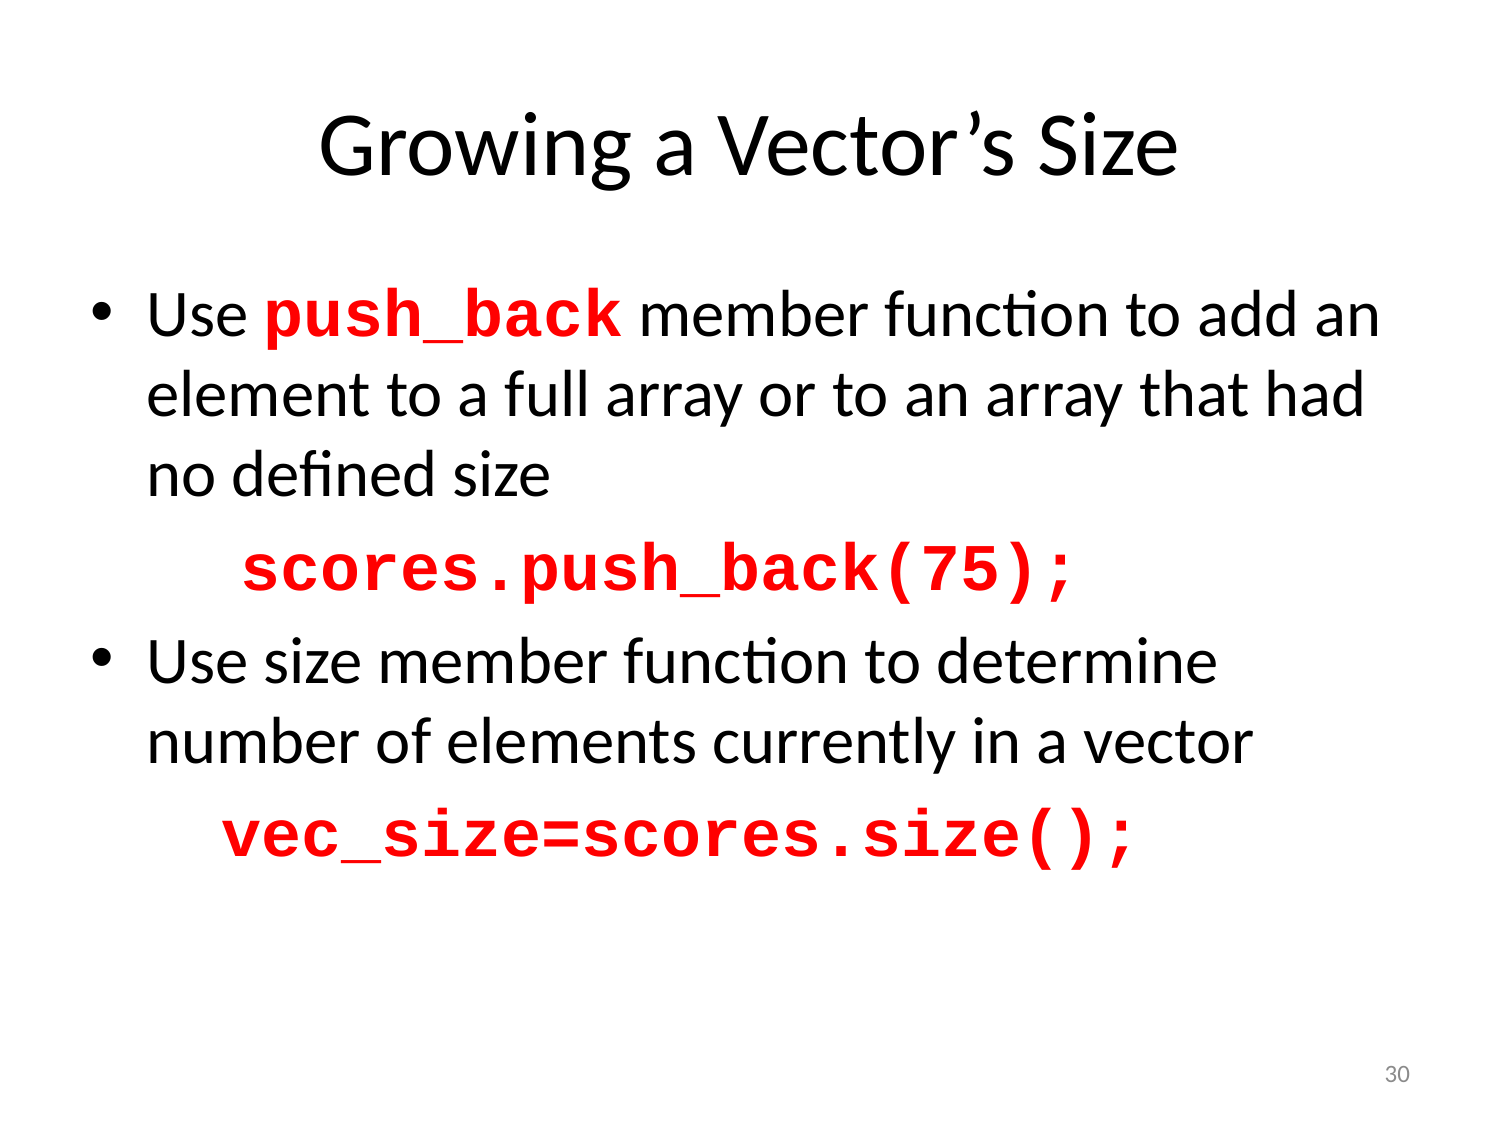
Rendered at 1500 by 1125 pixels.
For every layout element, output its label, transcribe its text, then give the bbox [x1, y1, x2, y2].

list Use push_back member function to add an element to a full array or to an array that had no defined size scores.push_back(75); Use size member function to determine number of elements currently in a vector vec_size=scores.size(); [75, 262, 1425, 1005]
title Growing a Vector’s Size [75, 45, 1425, 233]
slide_number 30 [1074, 1042, 1425, 1103]
